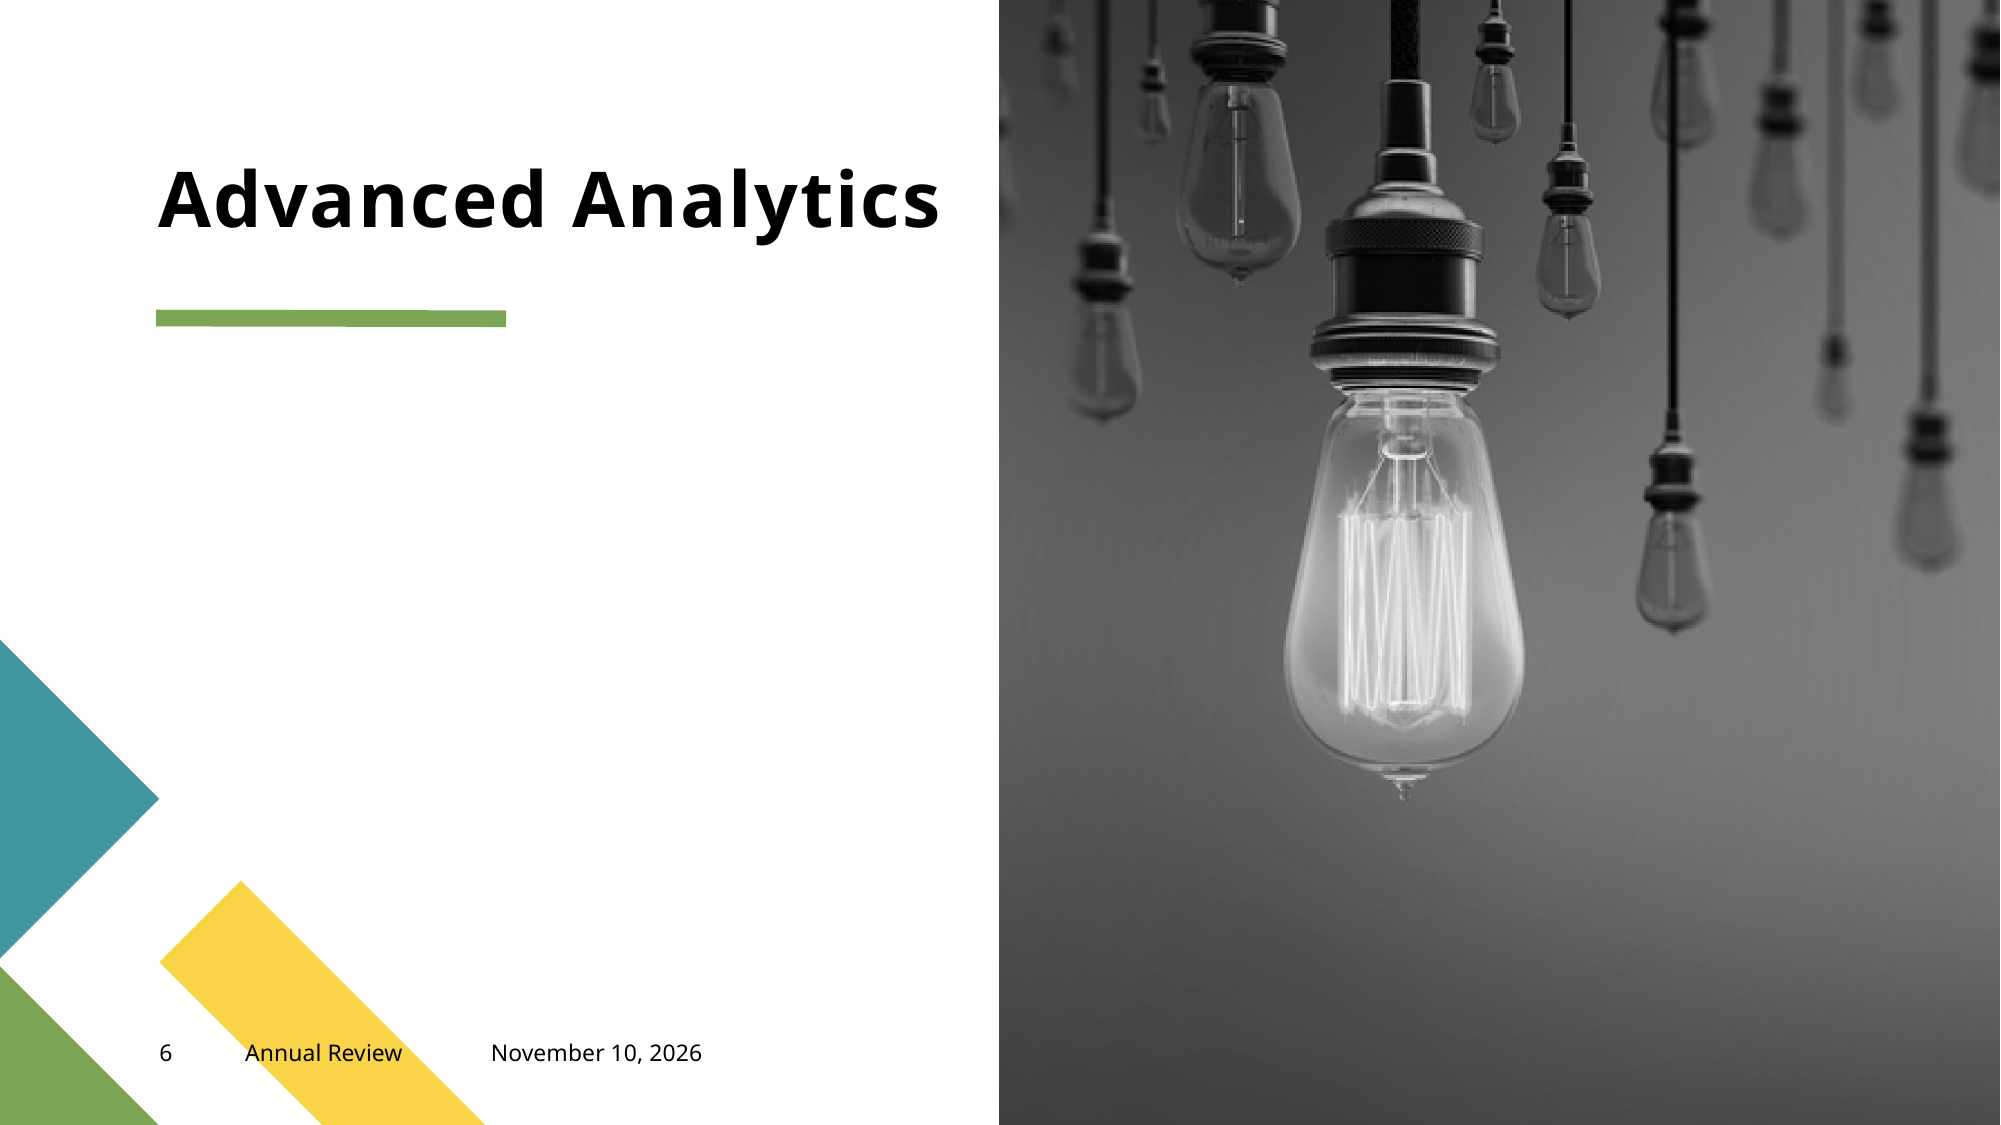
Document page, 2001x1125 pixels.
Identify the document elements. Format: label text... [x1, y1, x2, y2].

text_box January 2, 2024 [490, 1038, 707, 1080]
title Advanced Analytics [158, 144, 969, 245]
slide_number 6 [159, 1038, 245, 1080]
picture [999, 0, 2000, 1125]
footer Annual Review [245, 1038, 490, 1080]
